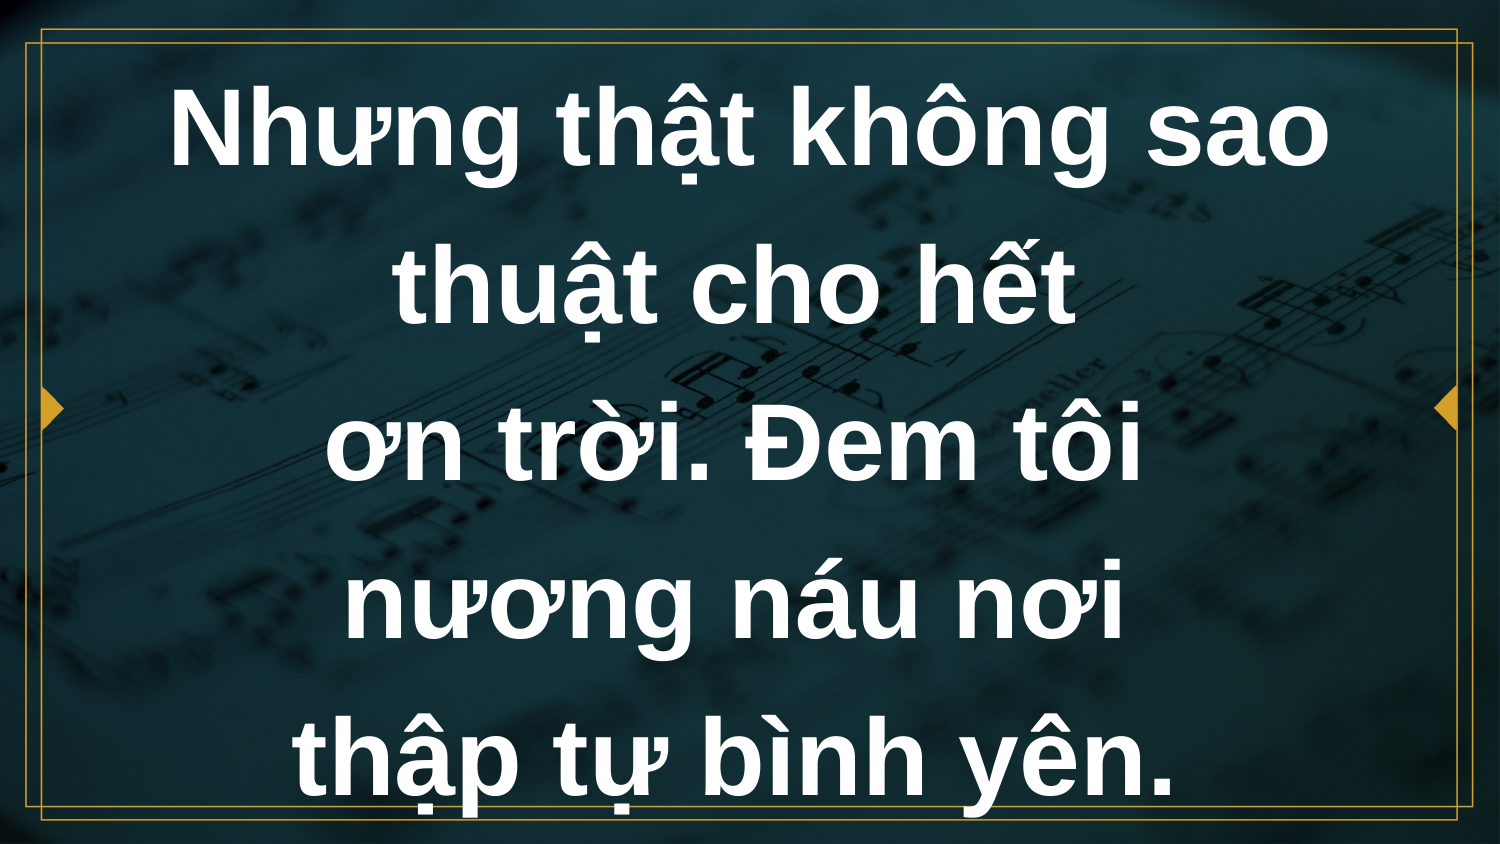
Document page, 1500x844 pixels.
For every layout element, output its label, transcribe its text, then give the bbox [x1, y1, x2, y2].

picture [0, 0, 1500, 844]
title Nhưng thật không sao thuật cho hết ơn trời. Đem tôi nương náu nơi thập tự bình yên. [41, 40, 1459, 808]
